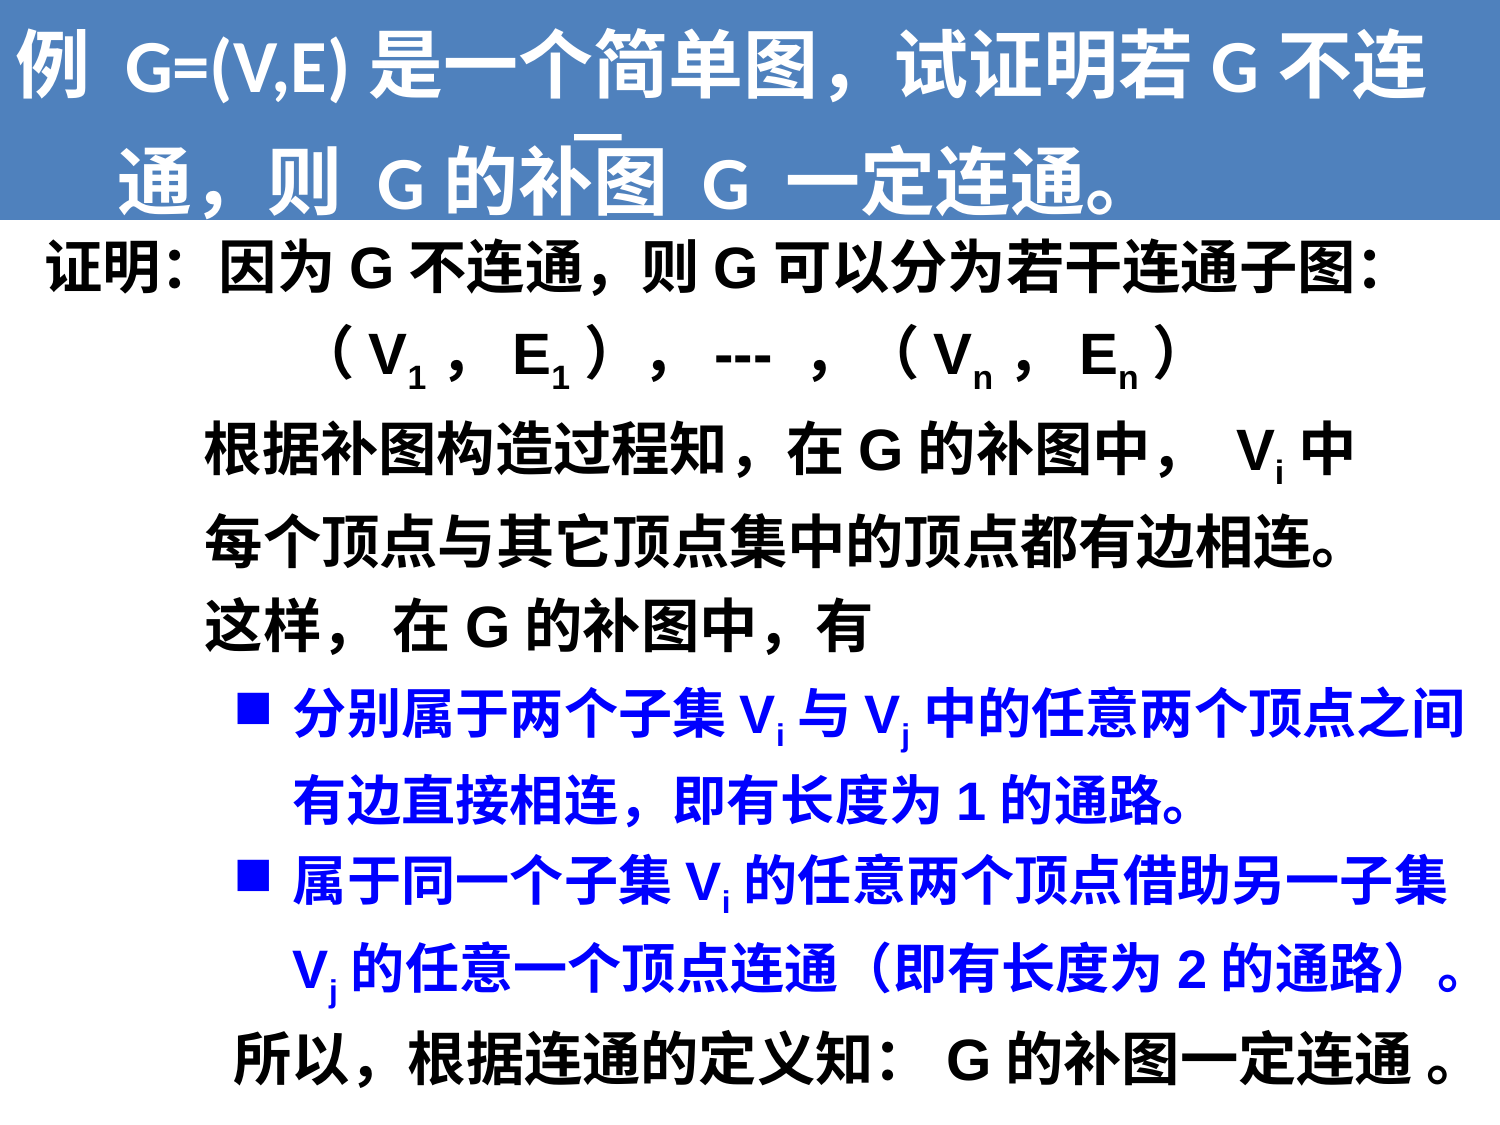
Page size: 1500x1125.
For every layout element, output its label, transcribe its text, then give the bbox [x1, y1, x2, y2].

title 例 G=(V,E)是一个简单图，试证明若G不连通，则 G的补图 G 一定连通。 [0, 0, 1500, 220]
text_box 分别属于两个子集Vi与Vj中的任意两个顶点之间有边直接相连，即有长度为1的通路。 属于同一个子集Vi的任意两个顶点借助另一子集Vj的任意一个顶点连通（即有长度为2的通路）。 所以，根据连通的定义知：G的补图一定连通 。 [218, 656, 1500, 1100]
text_box 证明：因为G不连通，则G可以分为若干连通子图： （V1，E1），--- ，（Vn，En） 根据补图构造过程知，在G的补图中， Vi中每个顶点与其它顶点集中的顶点都有边相连。 这样， 在G的补图中，有 [29, 208, 1424, 667]
